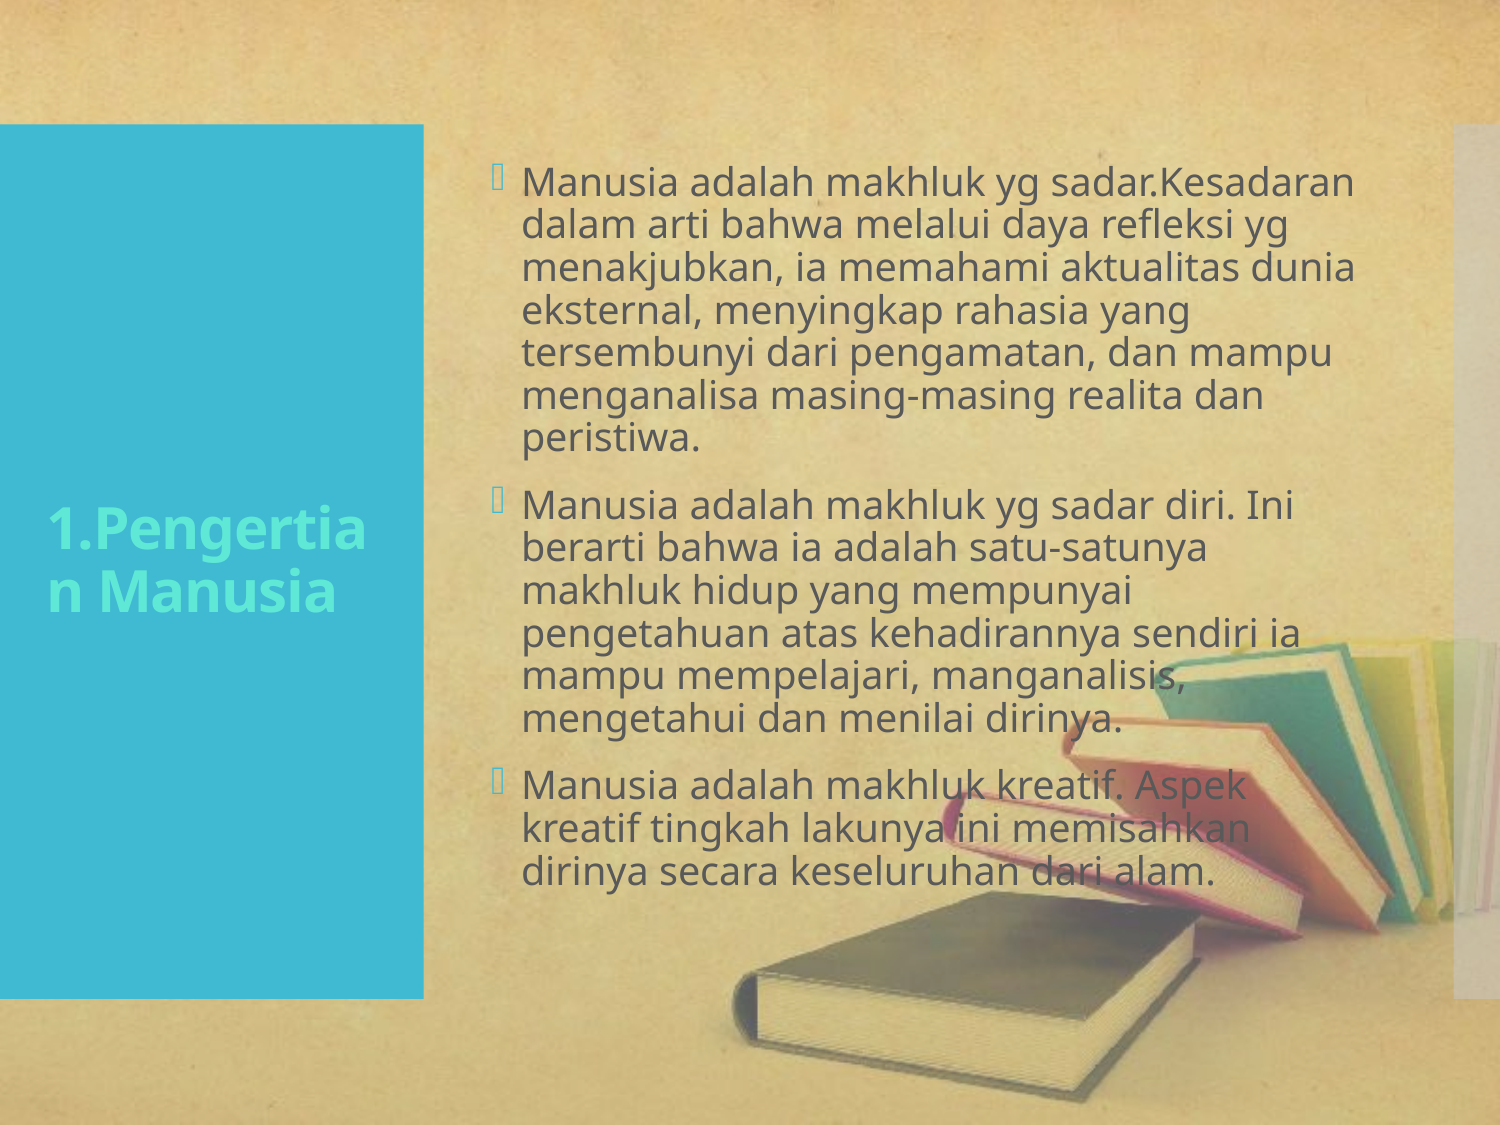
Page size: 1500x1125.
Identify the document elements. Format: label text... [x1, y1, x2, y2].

title 1.Pengertian Manusia [31, 184, 394, 940]
list Manusia adalah makhluk yg sadar.Kesadaran dalam arti bahwa melalui daya refleksi yg menakjubkan, ia memahami aktualitas dunia eksternal, menyingkap rahasia yang tersembunyi dari pengamatan, dan mampu menganalisa masing-masing realita dan peristiwa. Manusia adalah makhluk yg sadar diri. Ini berarti bahwa ia adalah satu-satunya makhluk hidup yang mempunyai pengetahuan atas kehadirannya sendiri ia mampu mempelajari, manganalisis, mengetahui dan menilai dirinya. Manusia adalah makhluk kreatif. Aspek kreatif tingkah lakunya ini memisahkan dirinya secara keseluruhan dari alam. [476, 141, 1376, 982]
